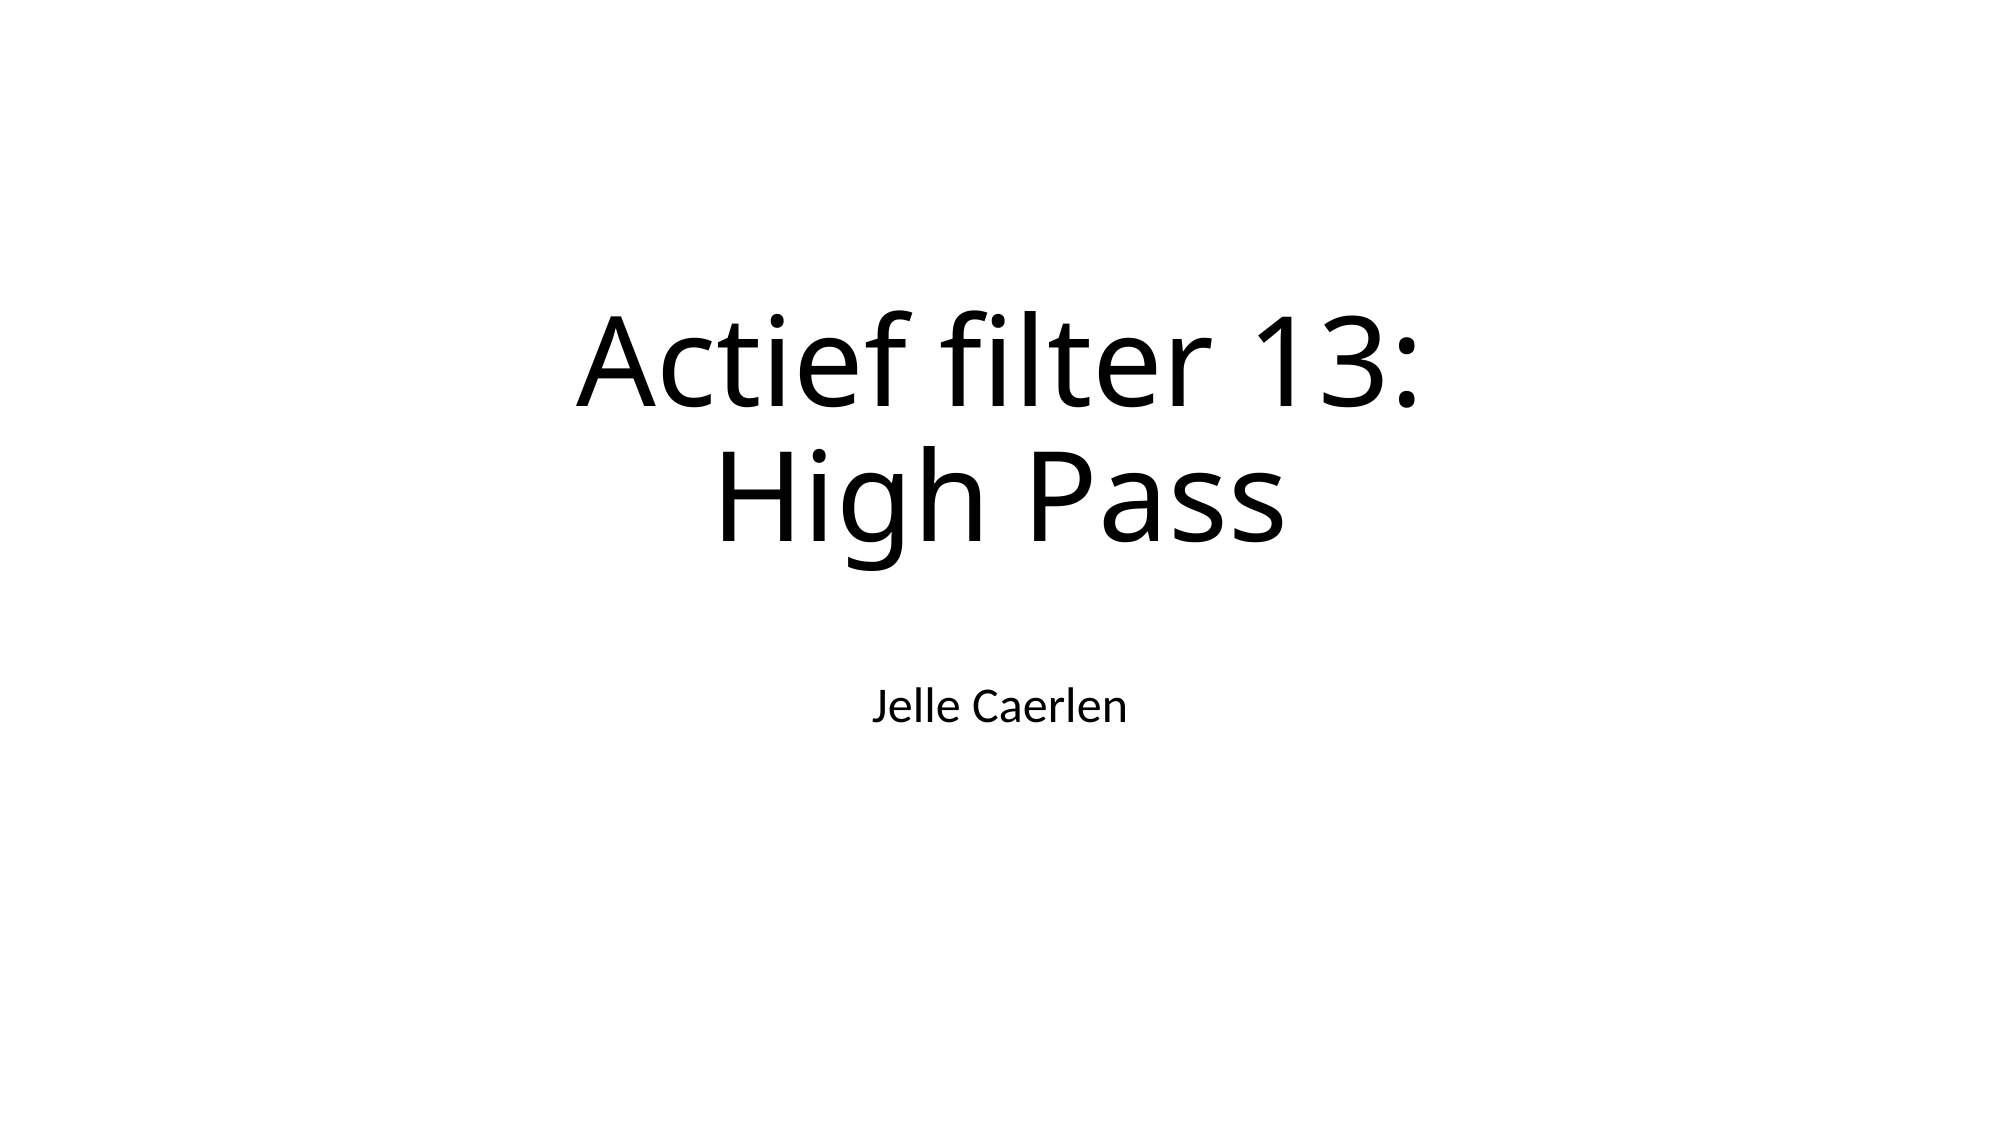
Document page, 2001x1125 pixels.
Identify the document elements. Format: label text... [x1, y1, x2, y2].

subtitle Jelle Caerlen [249, 590, 1750, 863]
title Actief filter 13: High Pass [249, 184, 1750, 576]
